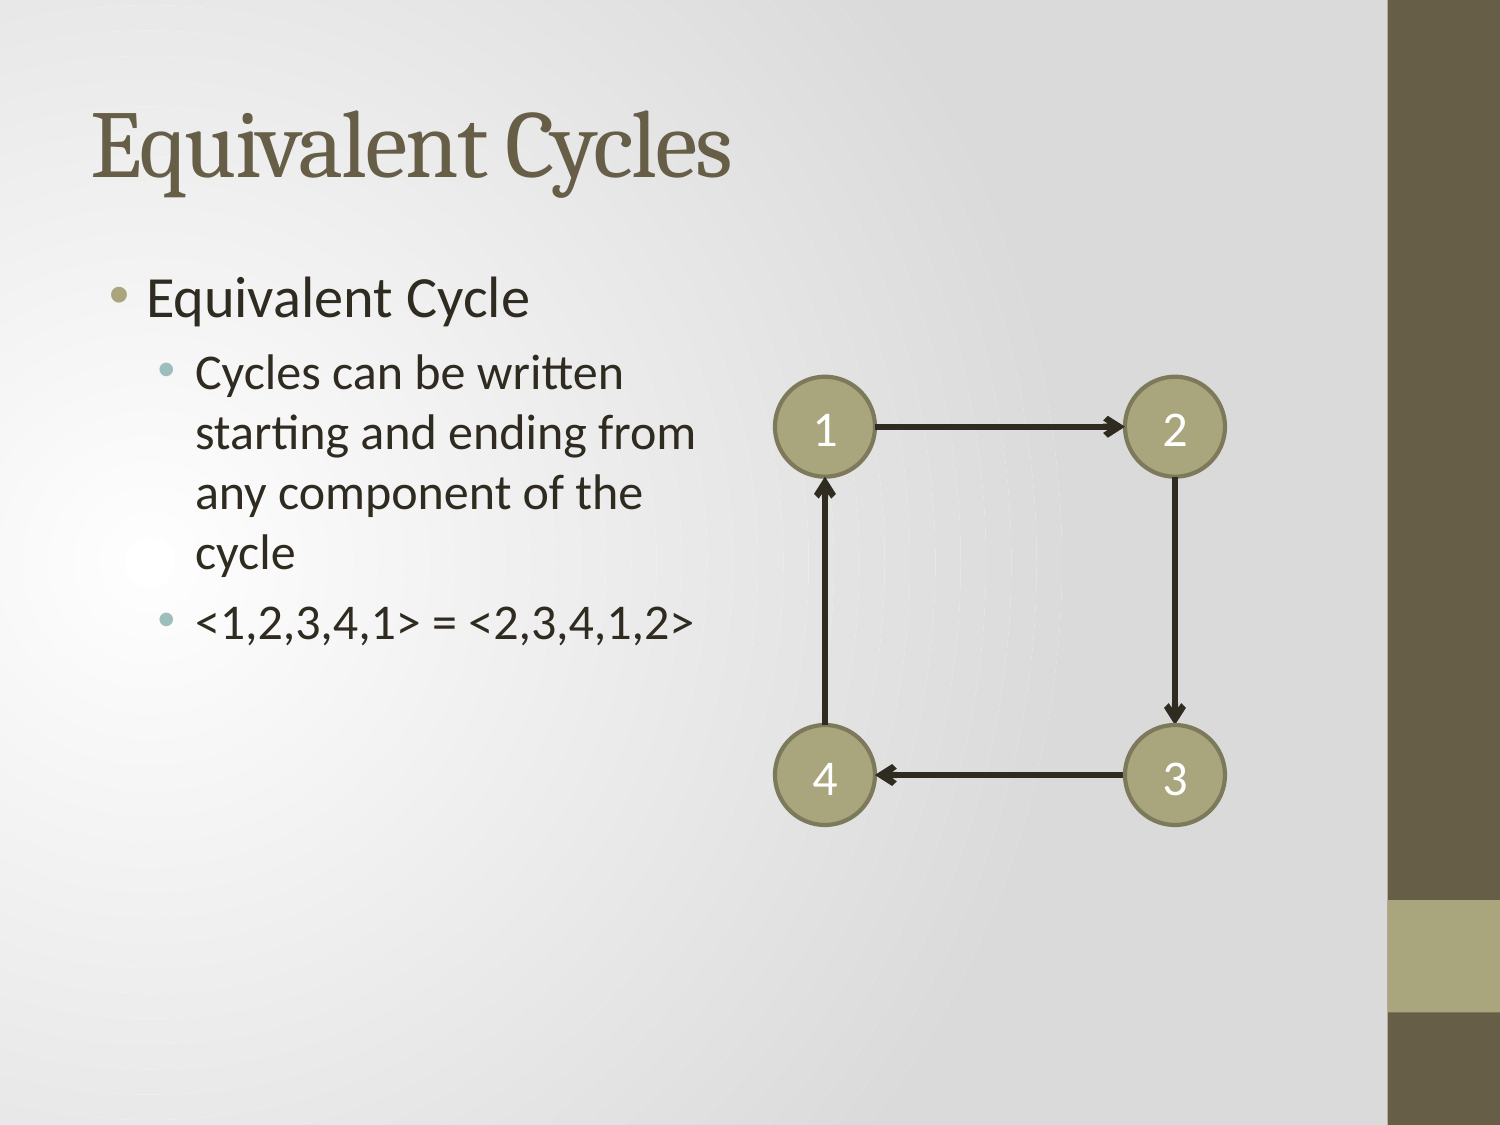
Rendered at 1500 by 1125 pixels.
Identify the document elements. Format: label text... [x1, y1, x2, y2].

text_box 2 [1123, 374, 1228, 479]
text_box 4 [772, 723, 877, 828]
title Equivalent Cycles [75, 45, 1325, 233]
text_box 3 [1123, 723, 1228, 828]
list Equivalent Cycle Cycles can be written starting and ending from any component of the cycle <1,2,3,4,1> = <2,3,4,1,2> [75, 251, 725, 1100]
text_box 1 [772, 374, 877, 479]
